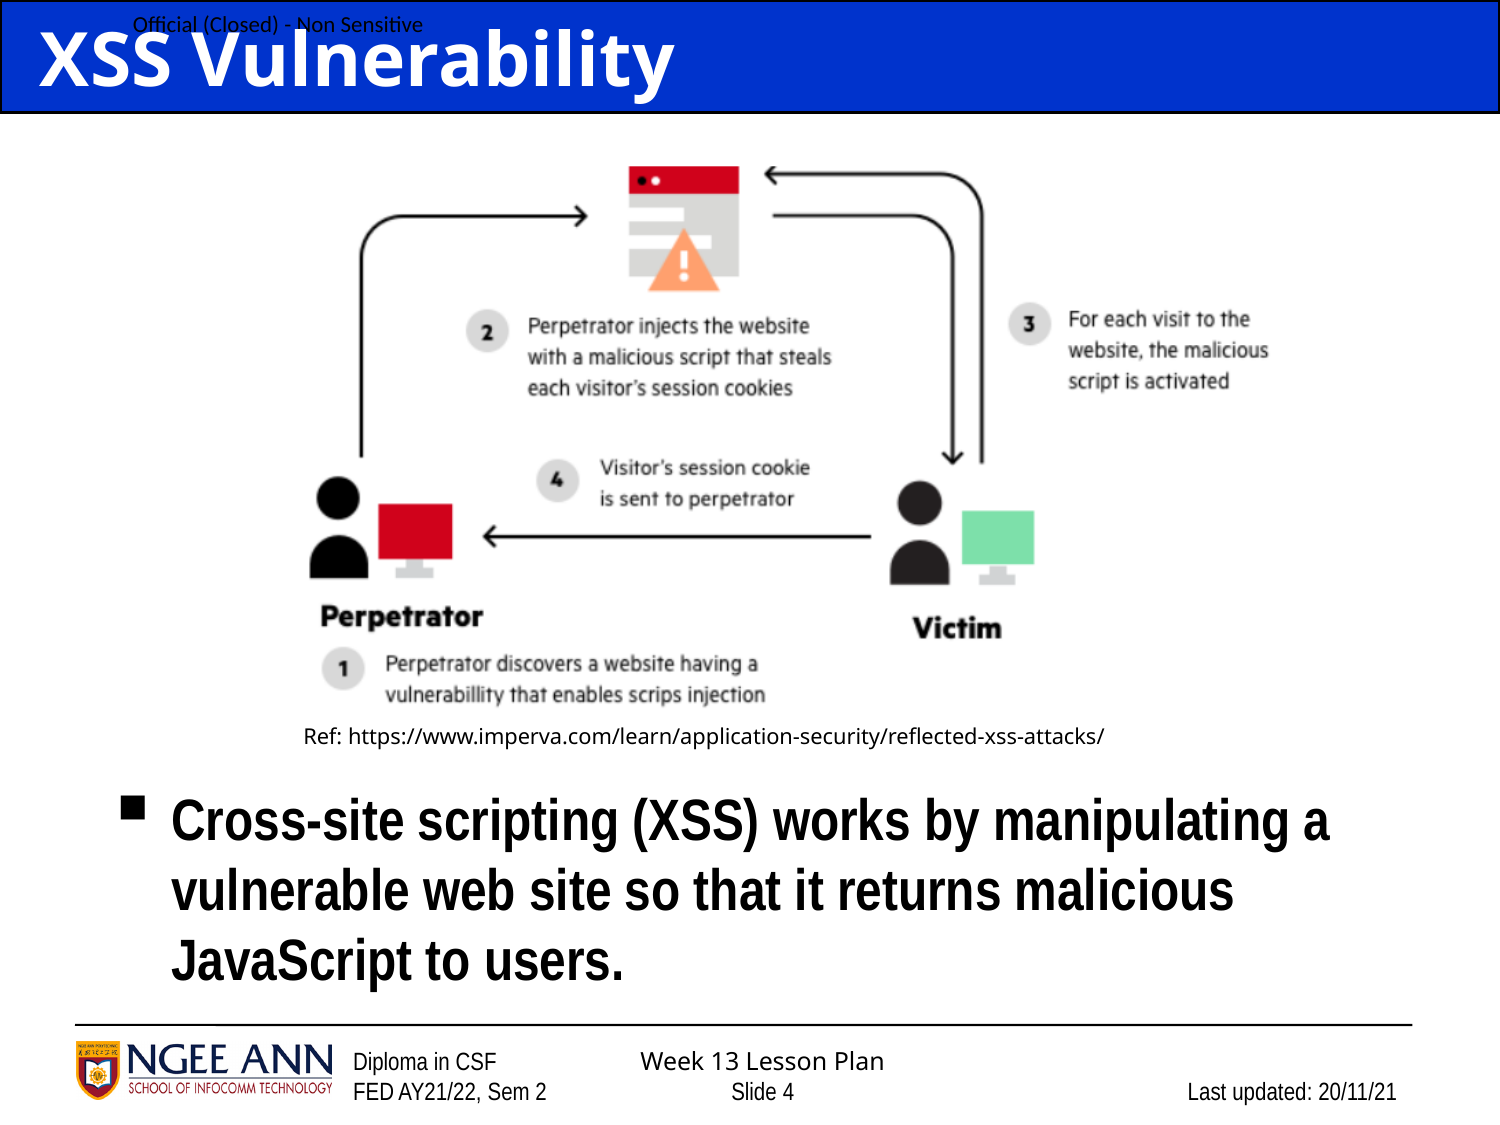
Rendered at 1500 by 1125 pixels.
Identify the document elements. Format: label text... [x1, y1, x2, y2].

list Cross-site scripting (XSS) works by manipulating a vulnerable web site so that it returns malicious JavaScript to users. [99, 774, 1438, 1088]
title XSS Vulnerability [23, 0, 1500, 115]
text_box Ref: https://www.imperva.com/learn/application-security/reflected-xss-attacks/ [288, 722, 1121, 756]
picture [274, 121, 1277, 713]
picture [76, 1041, 332, 1100]
